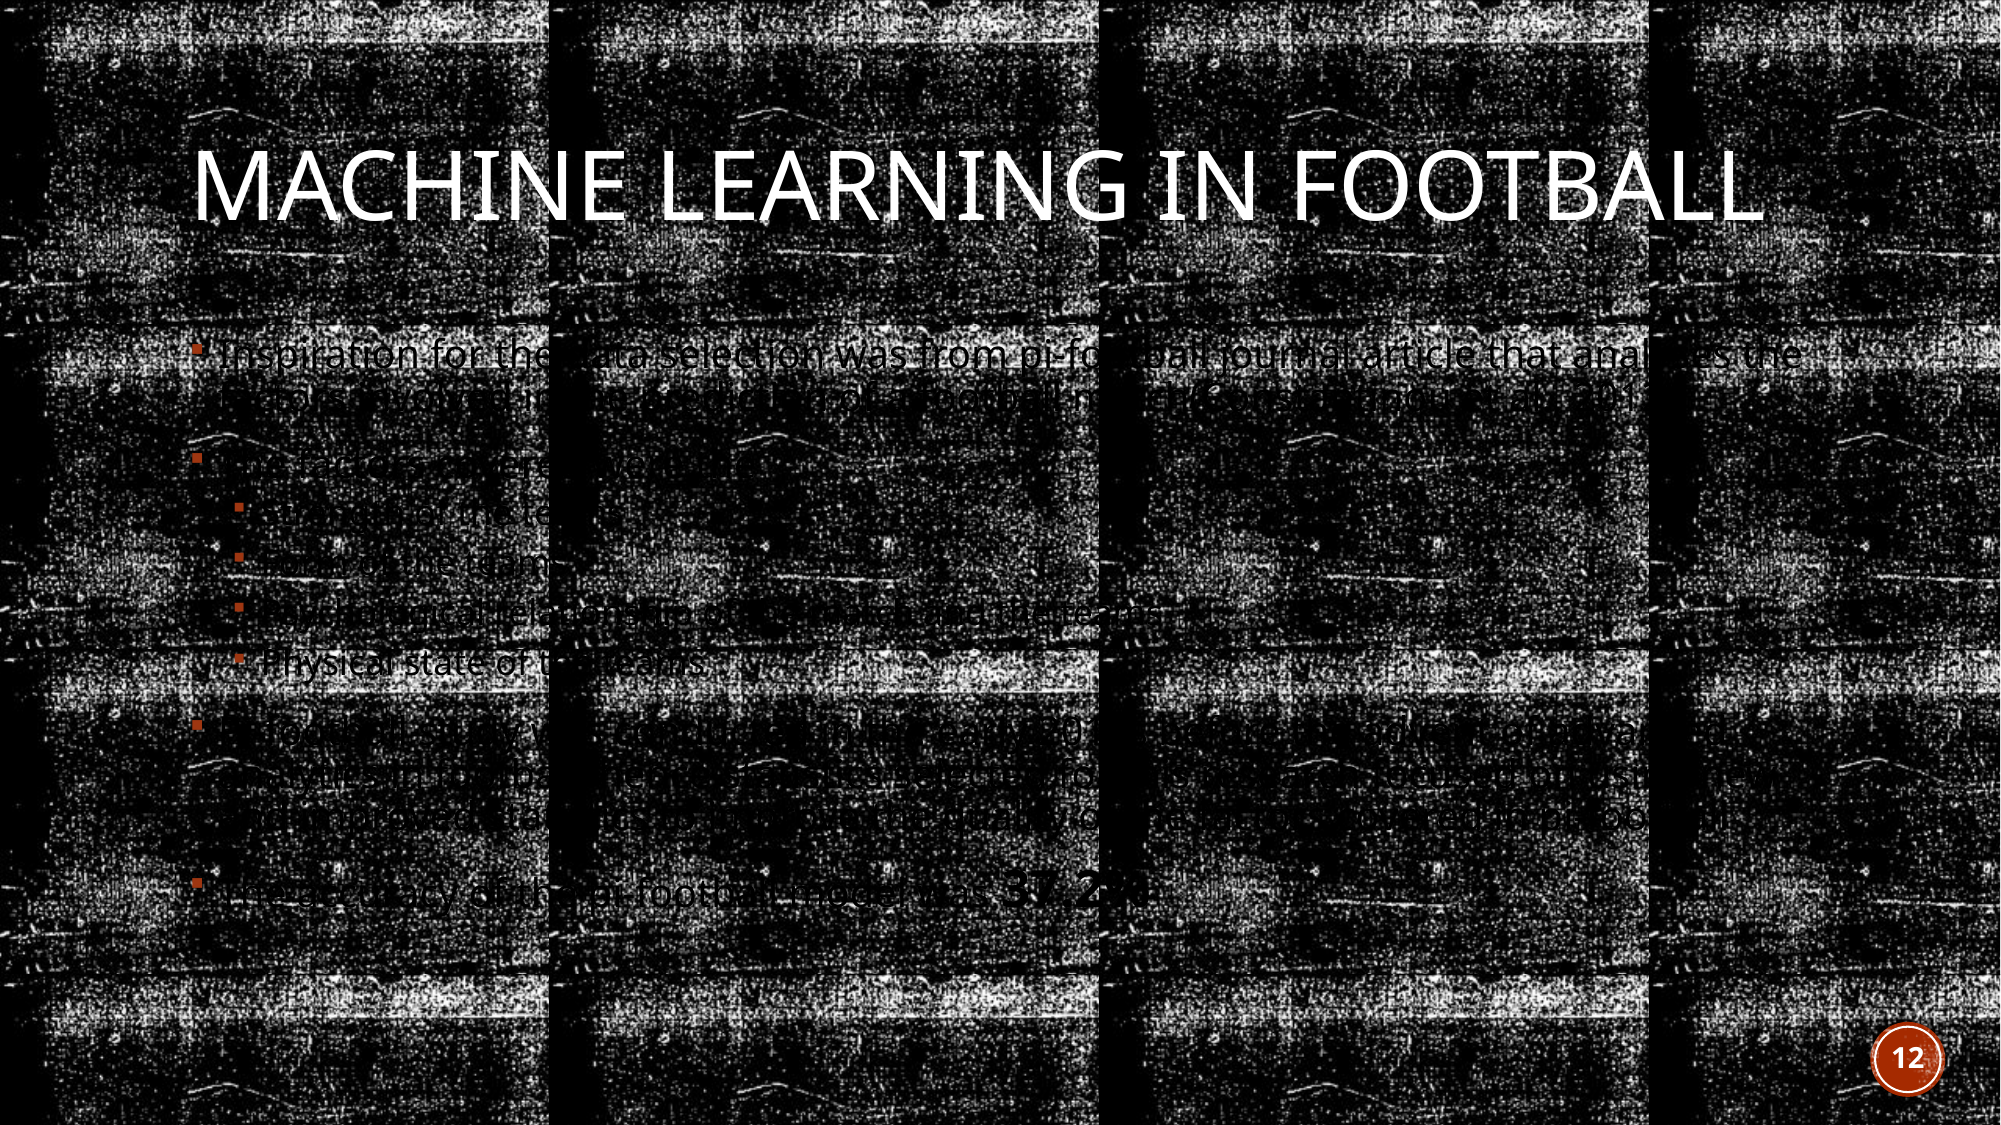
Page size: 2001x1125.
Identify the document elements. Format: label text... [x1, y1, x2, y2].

list Inspiration for the data selection was from pi-football journal article that analyses the factors involved in the prediction of a football match(Constantinou et al., 2012). The factors covered were the Strength of the teams Form of the teams Psychological relationship of the match and the teams Physical state of the teams Pi-football study was conducted in the early 2010s before the advent of advanced analytics in football, hence statistics selected for this research focused on using new and improved statistics to improve the quality of the factors covered in pi-football The accuracy of the pi-football model was 37.2% [174, 327, 1825, 992]
picture [0, 0, 2001, 1125]
title MACHINE LEARNING IN FOOTBALL [174, 115, 1825, 327]
slide_number 12 [1855, 1028, 1961, 1089]
